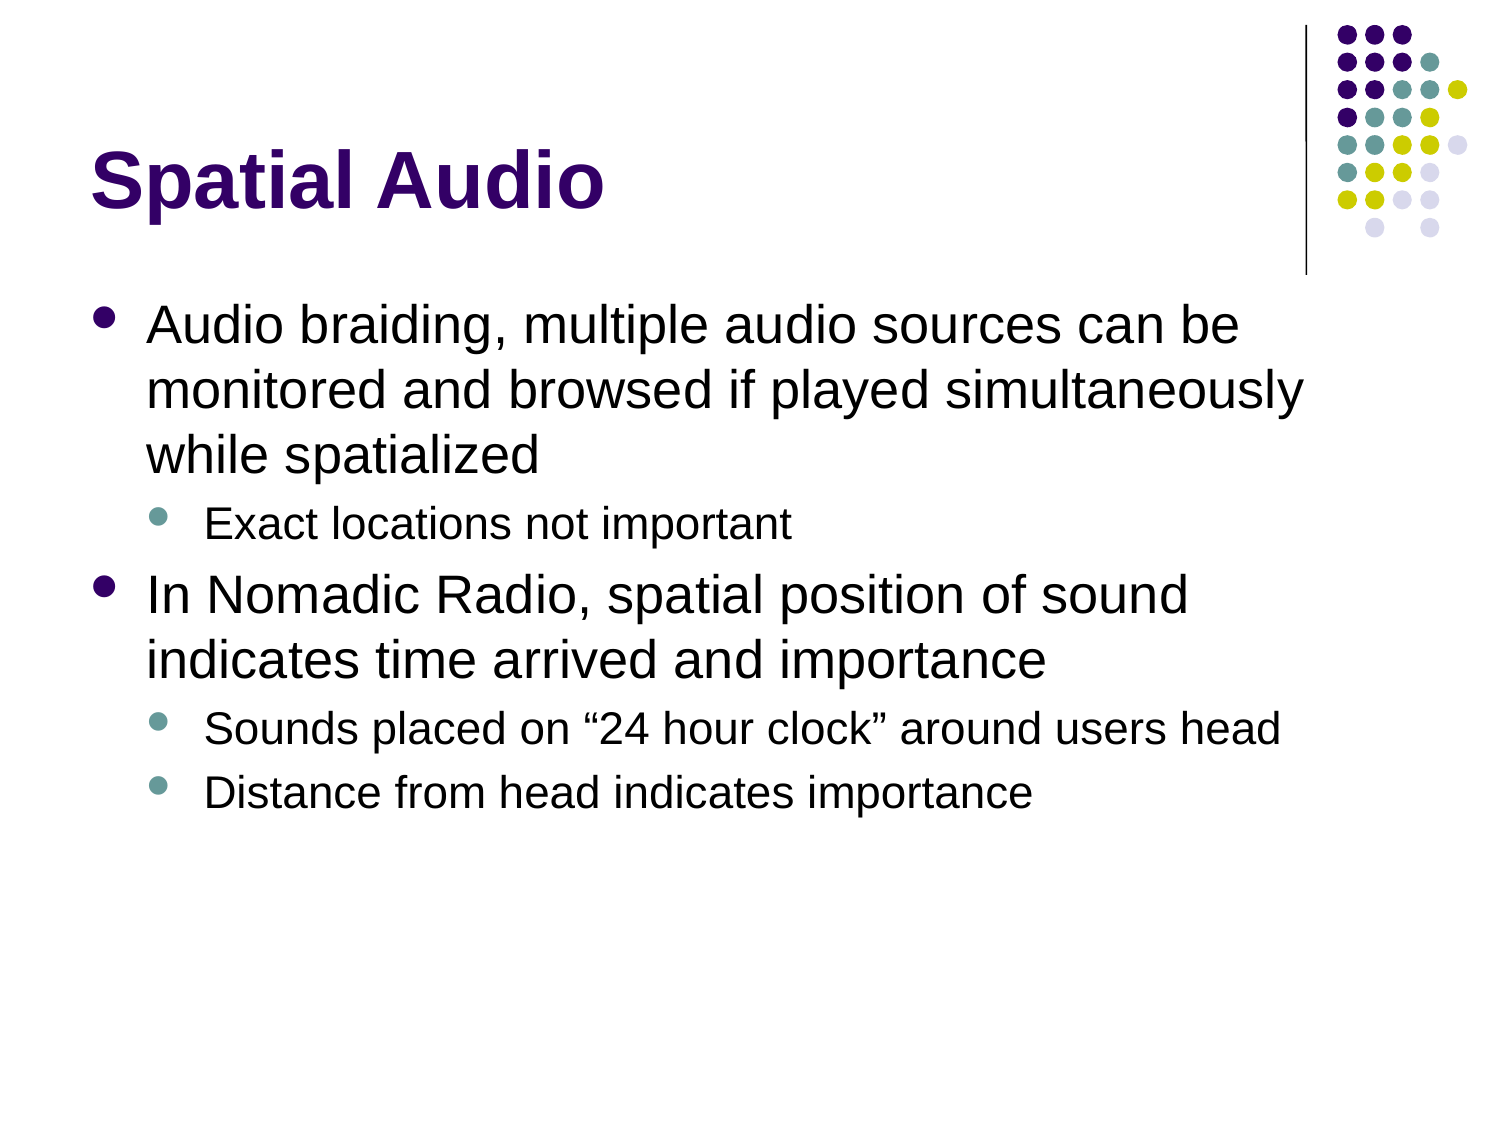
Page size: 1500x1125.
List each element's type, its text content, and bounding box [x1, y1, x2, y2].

title Spatial Audio [75, 20, 1313, 233]
list Audio braiding, multiple audio sources can be monitored and browsed if played simultaneously while spatialized Exact locations not important In Nomadic Radio, spatial position of sound indicates time arrived and importance Sounds placed on “24 hour clock” around users head Distance from head indicates importance [75, 282, 1425, 1006]
